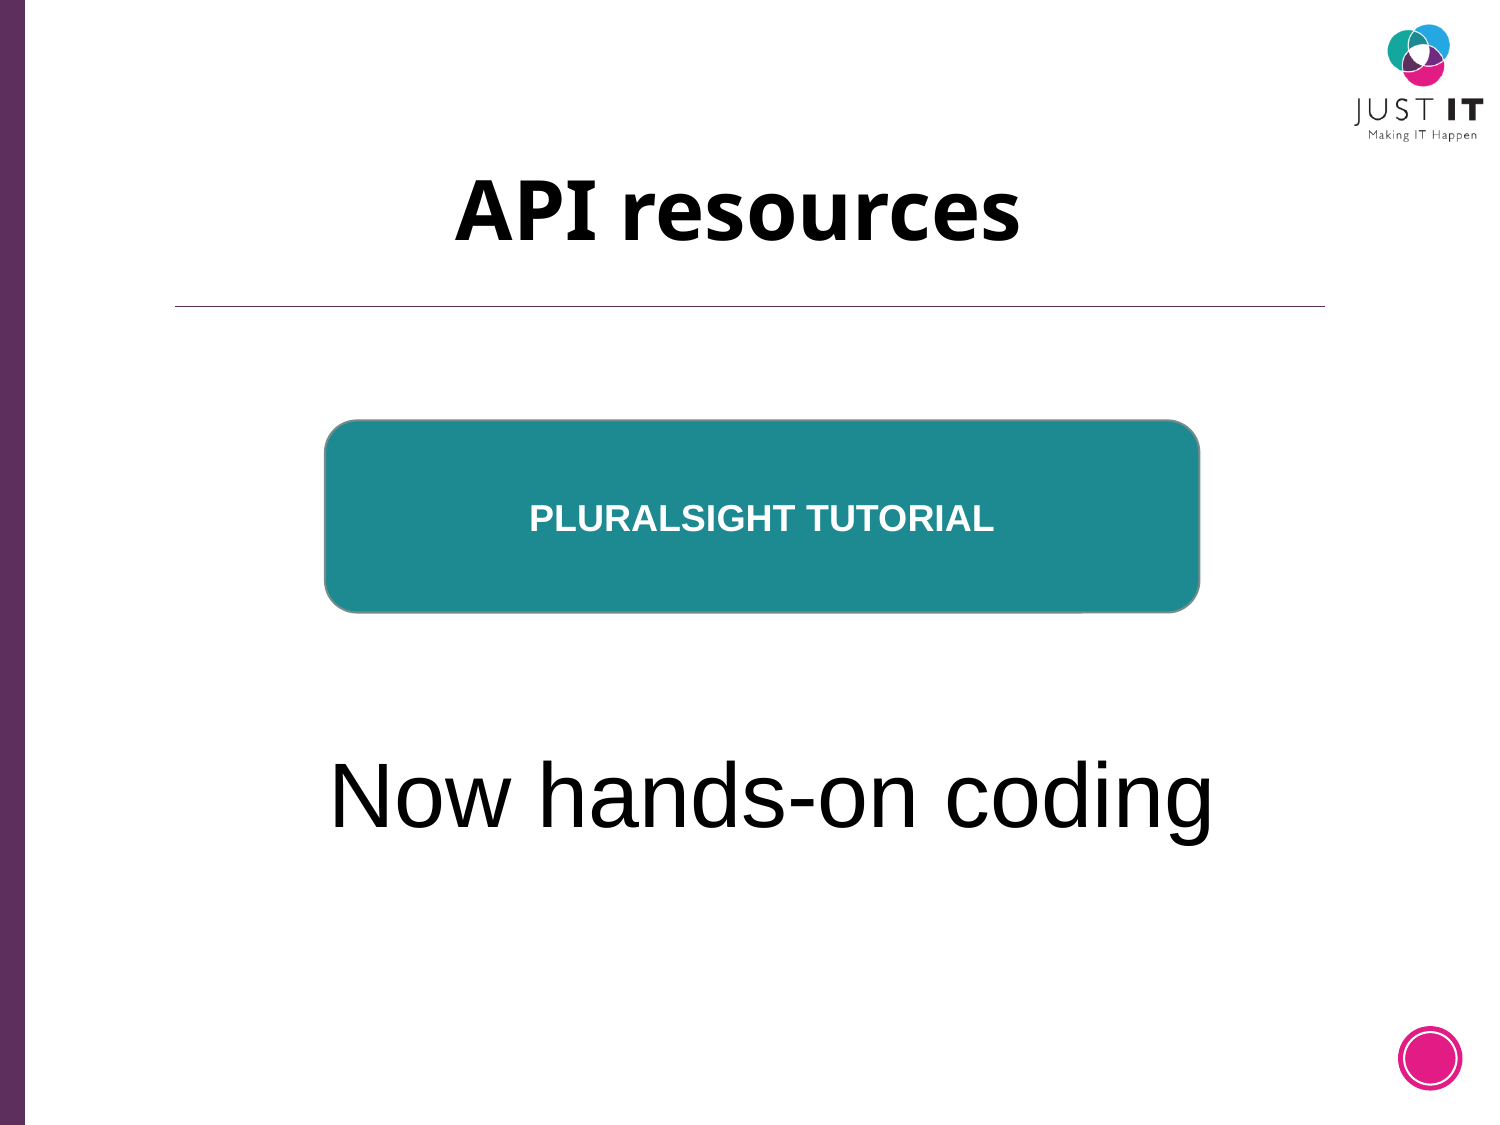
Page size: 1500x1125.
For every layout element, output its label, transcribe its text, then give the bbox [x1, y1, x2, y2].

picture [1337, 0, 1499, 161]
text_box PLURALSIGHT TUTORIAL [323, 419, 1201, 614]
list Now hands-on coding [75, 375, 1425, 1013]
title API resources [75, 119, 1425, 307]
